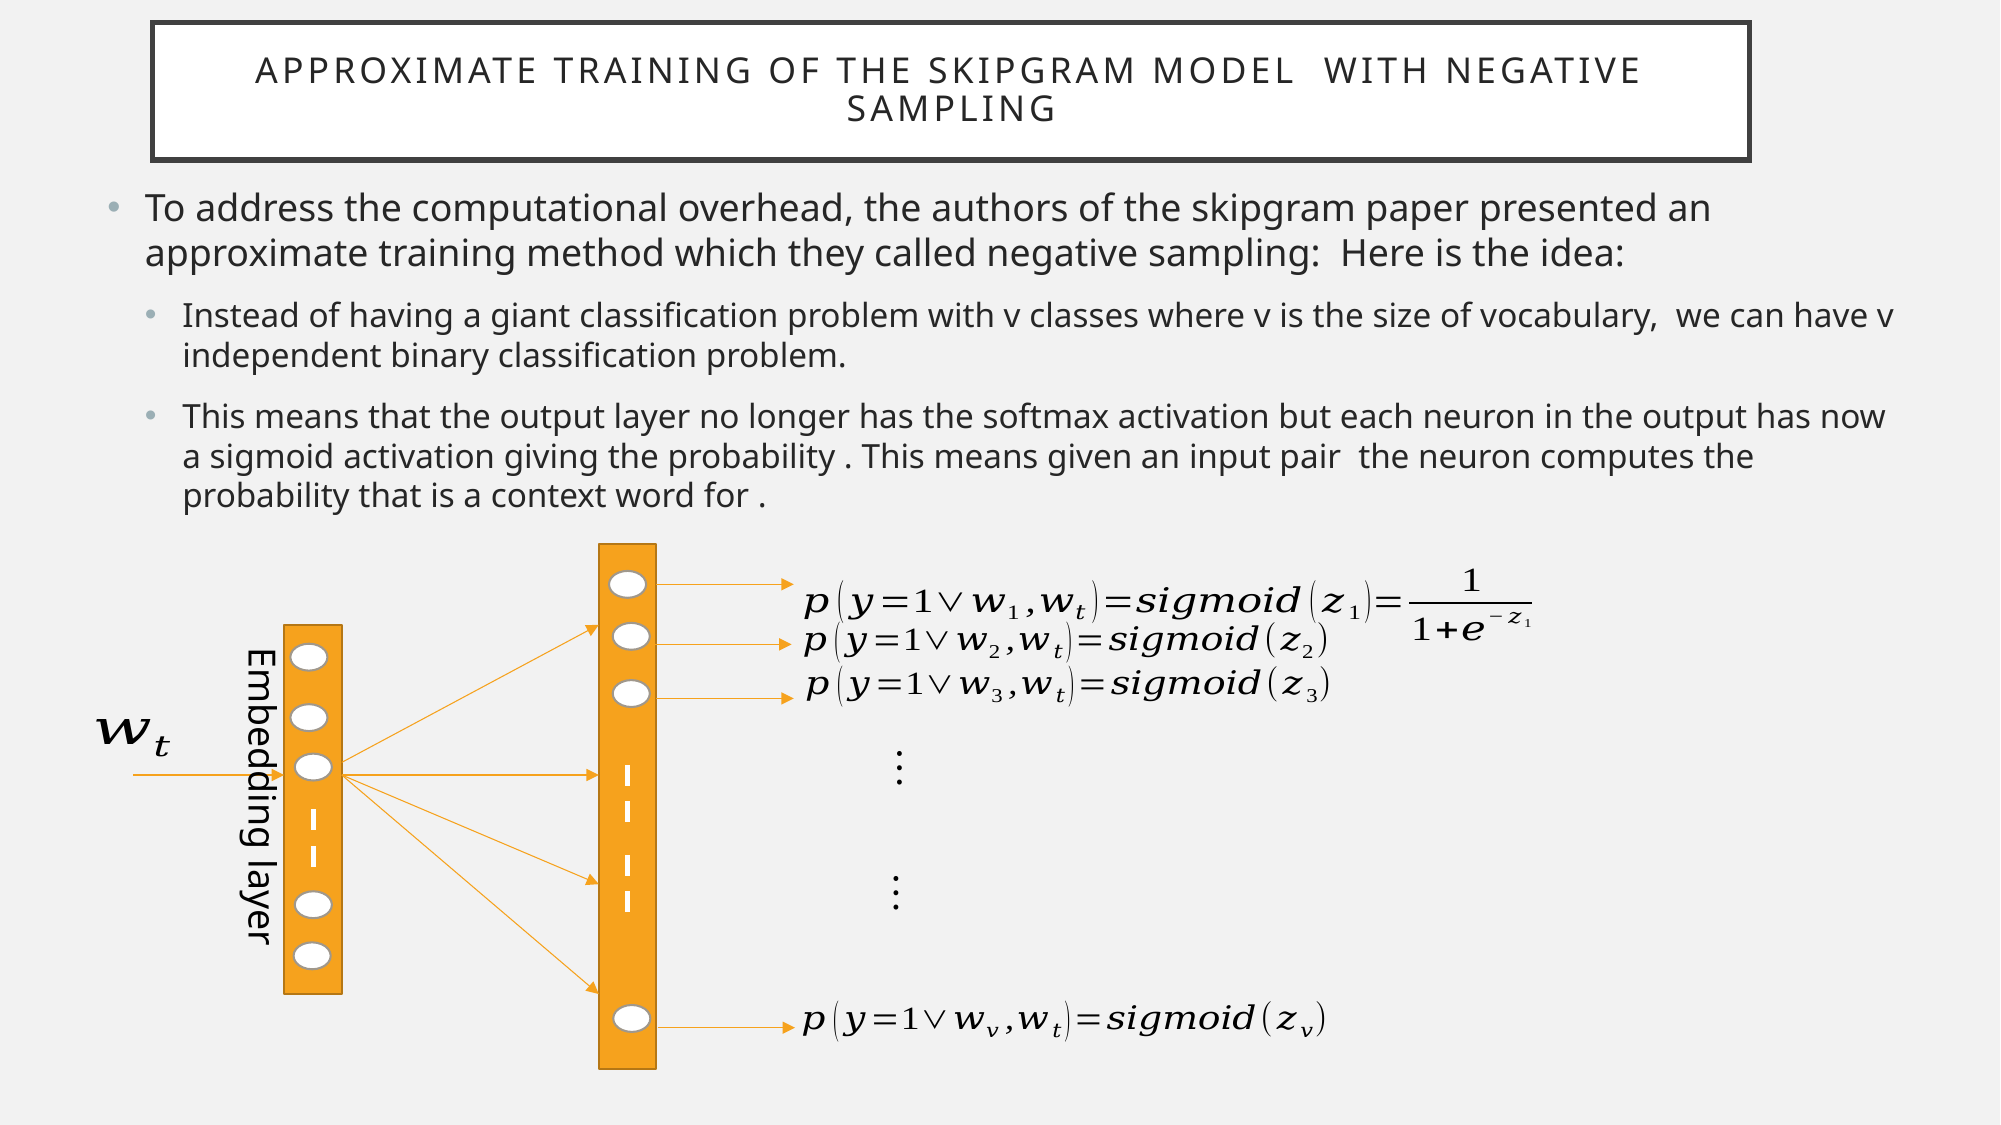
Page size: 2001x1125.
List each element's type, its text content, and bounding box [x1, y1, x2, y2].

text_box [607, 569, 648, 599]
text_box [294, 890, 333, 920]
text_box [341, 774, 599, 994]
text_box [294, 941, 332, 971]
text_box [294, 642, 329, 672]
text_box [294, 752, 333, 782]
text_box Embedding layer [233, 633, 294, 962]
text_box [612, 1003, 652, 1033]
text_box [341, 624, 599, 763]
text_box [294, 703, 329, 733]
text_box [598, 543, 657, 1070]
title Approximate Training of the skipgram model with negative sampling [150, 20, 1752, 163]
text_box [283, 624, 343, 995]
text_box [611, 621, 651, 651]
text_box [611, 679, 651, 709]
